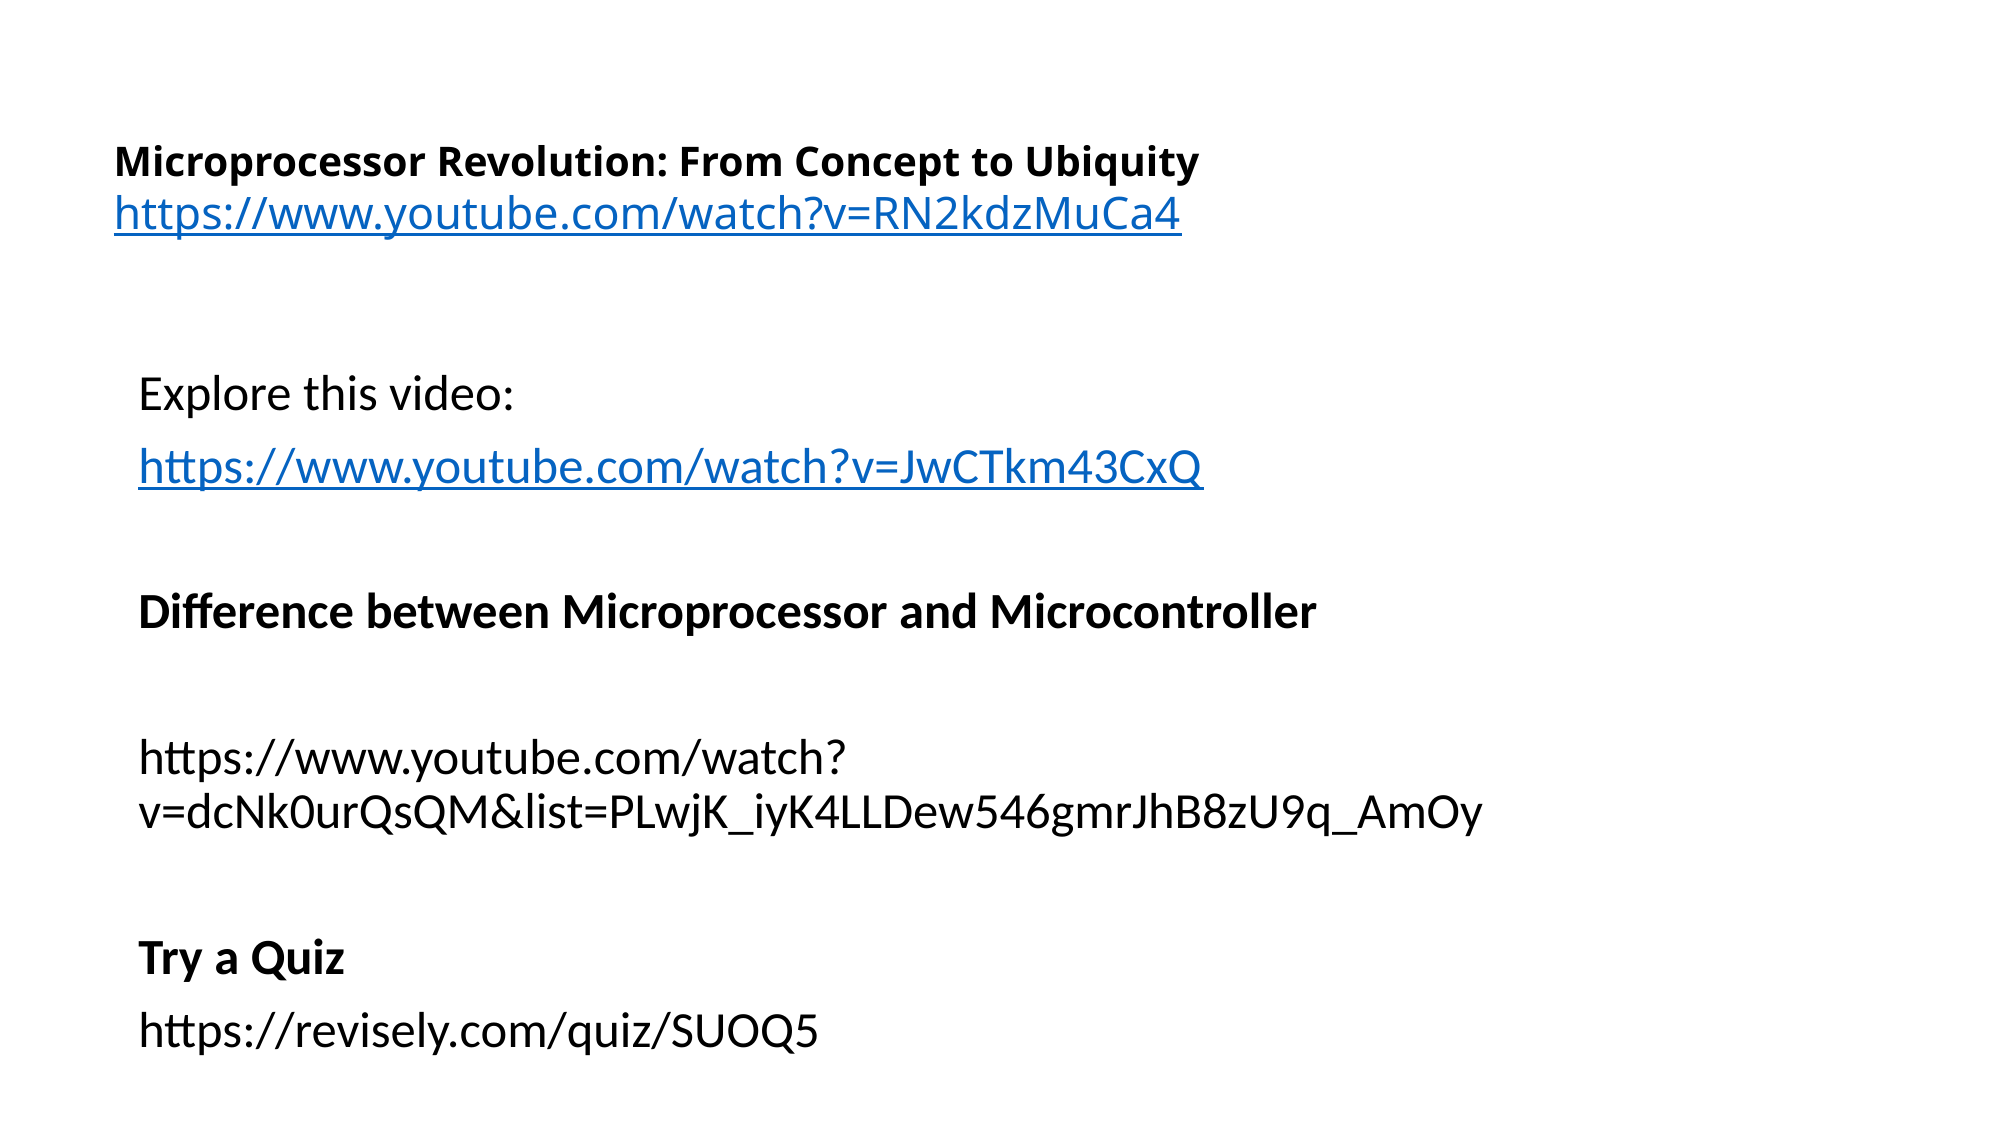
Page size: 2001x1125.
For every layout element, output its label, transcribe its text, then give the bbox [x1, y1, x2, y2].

list Explore this video: https://www.youtube.com/watch?v=JwCTkm43CxQ Difference between Microprocessor and Microcontroller https://www.youtube.com/watch?v=dcNk0urQsQM&list=PLwjK_iyK4LLDew546gmrJhB8zU9q_AmOy Try a Quiz https://revisely.com/quiz/SUOQ5 [123, 359, 1950, 1073]
title Microprocessor Revolution: From Concept to Ubiquity https://www.youtube.com/watch?v=RN2kdzMuCa4 [98, 84, 2000, 303]
